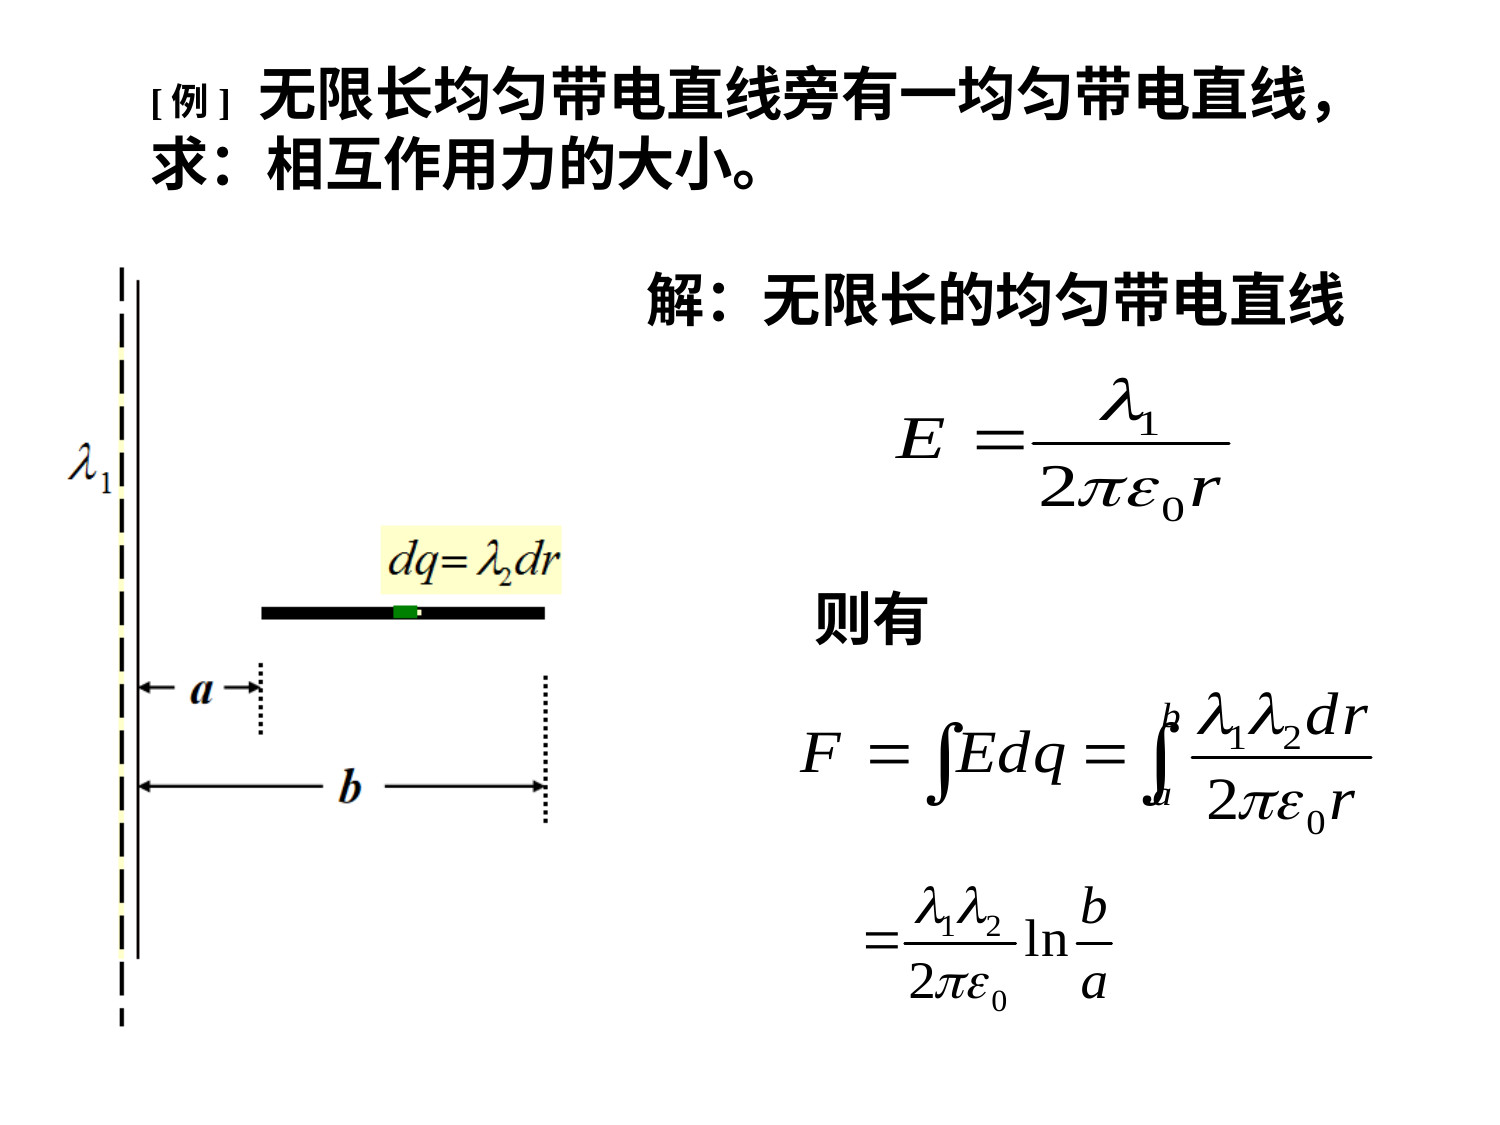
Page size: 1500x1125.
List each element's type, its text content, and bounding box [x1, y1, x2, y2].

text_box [852, 872, 1123, 1023]
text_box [881, 362, 1247, 535]
text_box 解：无限长的均匀带电直线 [631, 255, 1412, 341]
text_box 则有 [799, 575, 1046, 660]
text_box [例] 无限长均匀带电直线旁有一均匀带电直线， 求：相互作用力的大小。 [135, 49, 1438, 205]
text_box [788, 677, 1387, 848]
picture [46, 255, 590, 1050]
